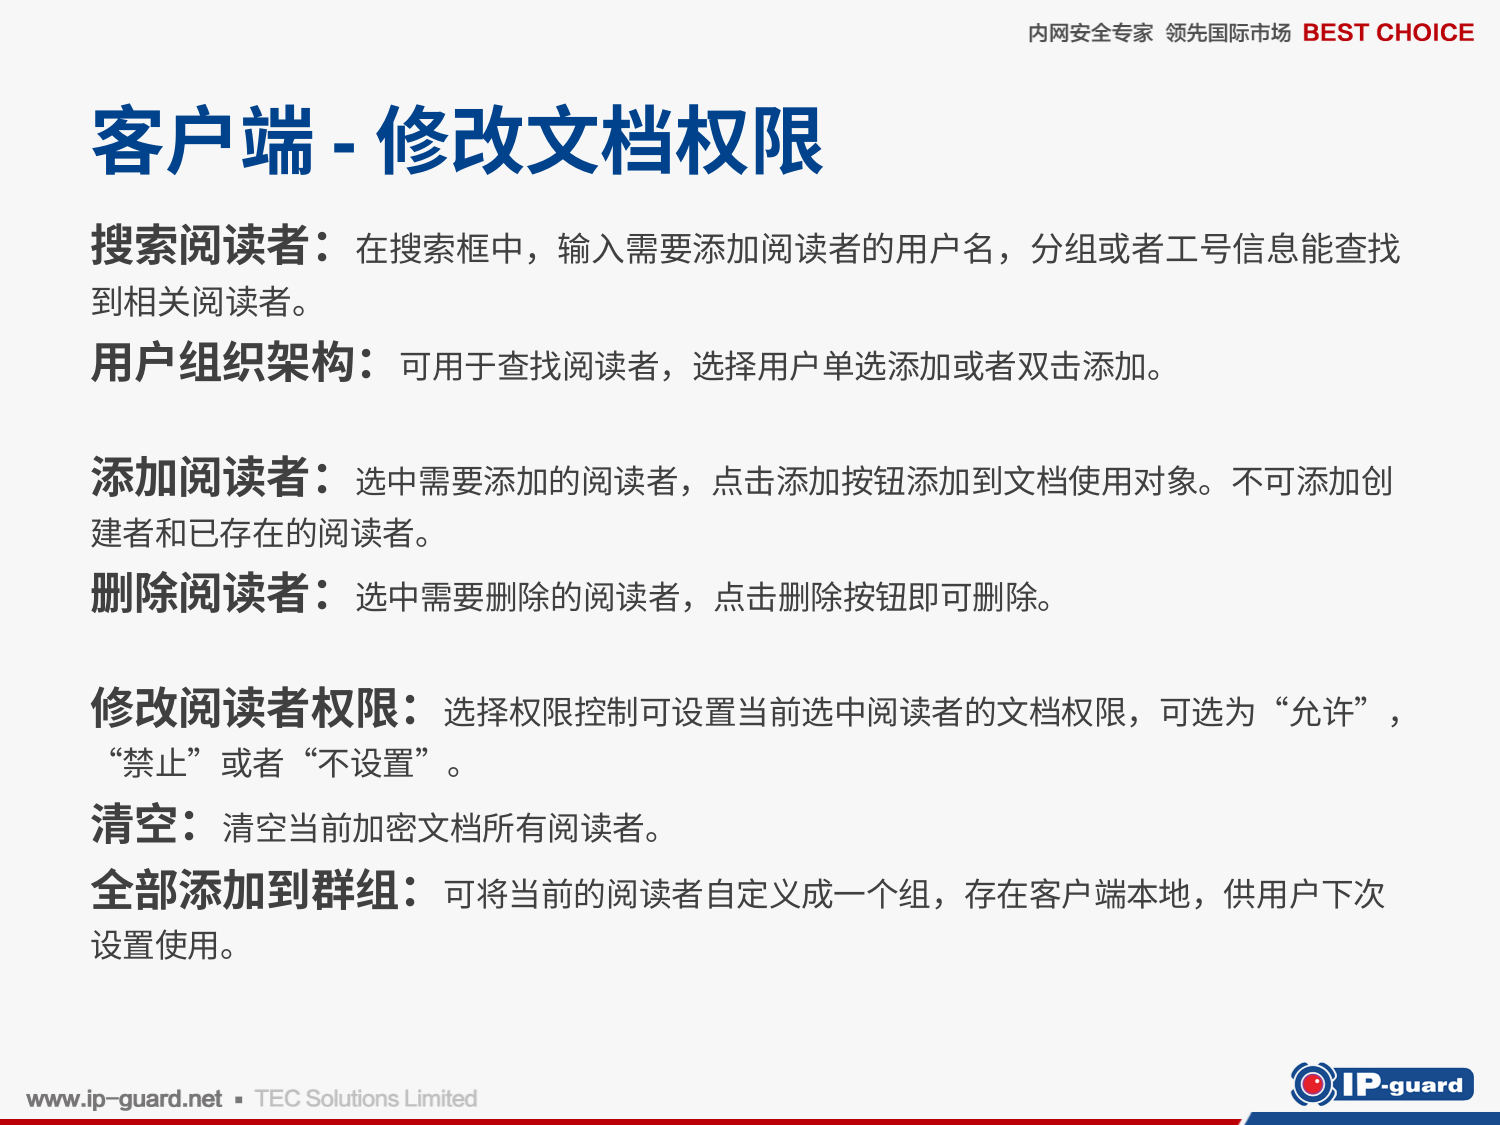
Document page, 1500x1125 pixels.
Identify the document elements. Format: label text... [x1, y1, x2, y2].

picture [0, 0, 1500, 1125]
list 搜索阅读者：在搜索框中，输入需要添加阅读者的用户名，分组或者工号信息能查找到相关阅读者。 用户组织架构：可用于查找阅读者，选择用户单选添加或者双击添加。 添加阅读者：选中需要添加的阅读者，点击添加按钮添加到文档使用对象。不可添加创建者和已存在的阅读者。 删除阅读者：选中需要删除的阅读者，点击删除按钮即可删除。 修改阅读者权限：选择权限控制可设置当前选中阅读者的文档权限，可选为“允许”，“禁止”或者“不设置”。 清空：清空当前加密文档所有阅读者。 全部添加到群组：可将当前的阅读者自定义成一个组，存在客户端本地，供用户下次设置使用。 [75, 233, 1425, 976]
title 客户端-修改文档权限 [75, 45, 1425, 233]
